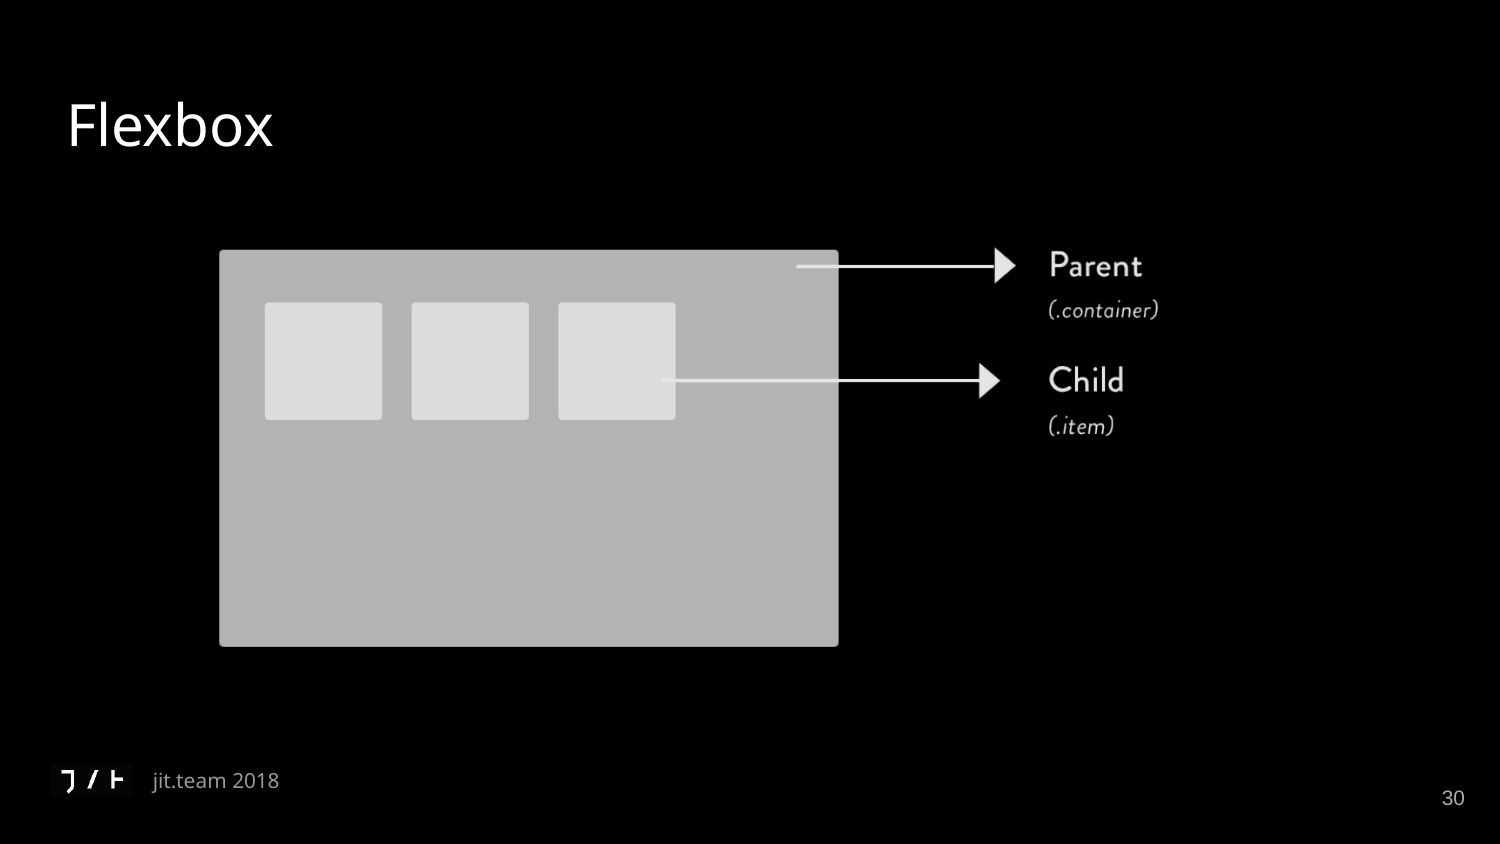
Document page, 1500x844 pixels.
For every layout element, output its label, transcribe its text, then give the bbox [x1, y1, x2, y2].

title Flexbox [51, 72, 1449, 167]
picture [50, 764, 133, 796]
picture [164, 199, 1374, 720]
text_box jit.team 2018 [90, 752, 342, 807]
slide_number ‹#› [1389, 764, 1480, 830]
